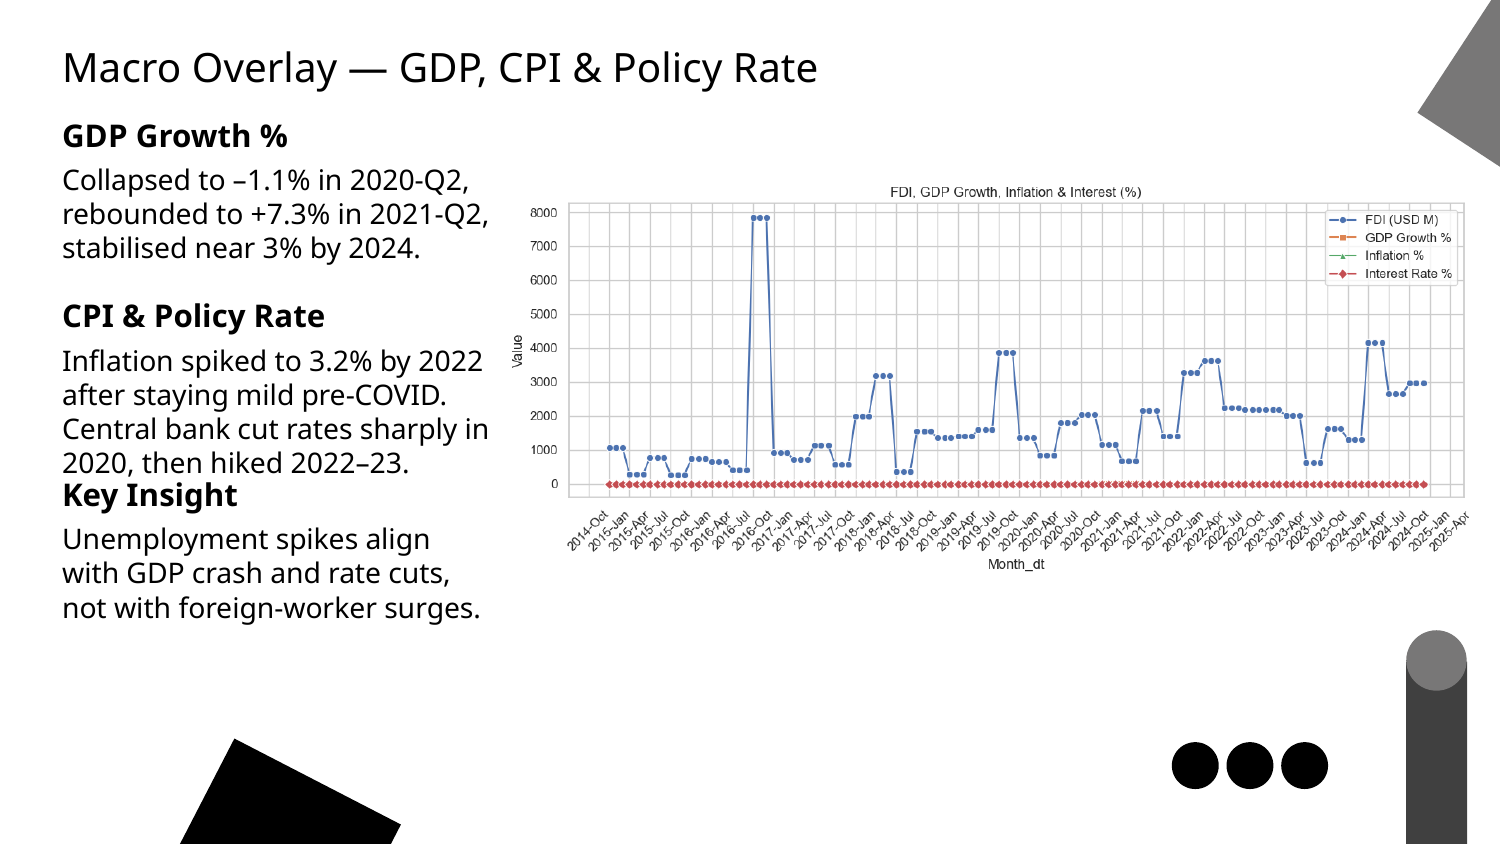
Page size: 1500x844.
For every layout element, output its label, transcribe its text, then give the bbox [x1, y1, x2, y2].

text_box GDP Growth % [47, 114, 508, 155]
text_box Macro Overlay — GDP, CPI & Policy Rate [47, 40, 907, 93]
text_box [1406, 630, 1467, 691]
text_box [1226, 742, 1274, 790]
text_box Inflation spiked to 3.2% by 2022 after staying mild pre-COVID. Central bank cut rates sharply in 2020, then hiked 2022–23. [47, 357, 504, 466]
picture [504, 178, 1480, 579]
text_box [1417, 0, 1500, 167]
text_box [1281, 742, 1329, 790]
text_box [1171, 742, 1219, 790]
text_box Collapsed to –1.1% in 2020-Q2, rebounded to +7.3% in 2021-Q2, stabilised near 3% by 2024. [47, 177, 508, 250]
text_box Key Insight [47, 474, 504, 515]
text_box [179, 738, 401, 844]
text_box Unemployment spikes align with GDP crash and rate cuts, not with foreign-worker surges. [47, 536, 508, 609]
text_box [1406, 661, 1468, 844]
text_box CPI & Policy Rate [47, 294, 504, 335]
